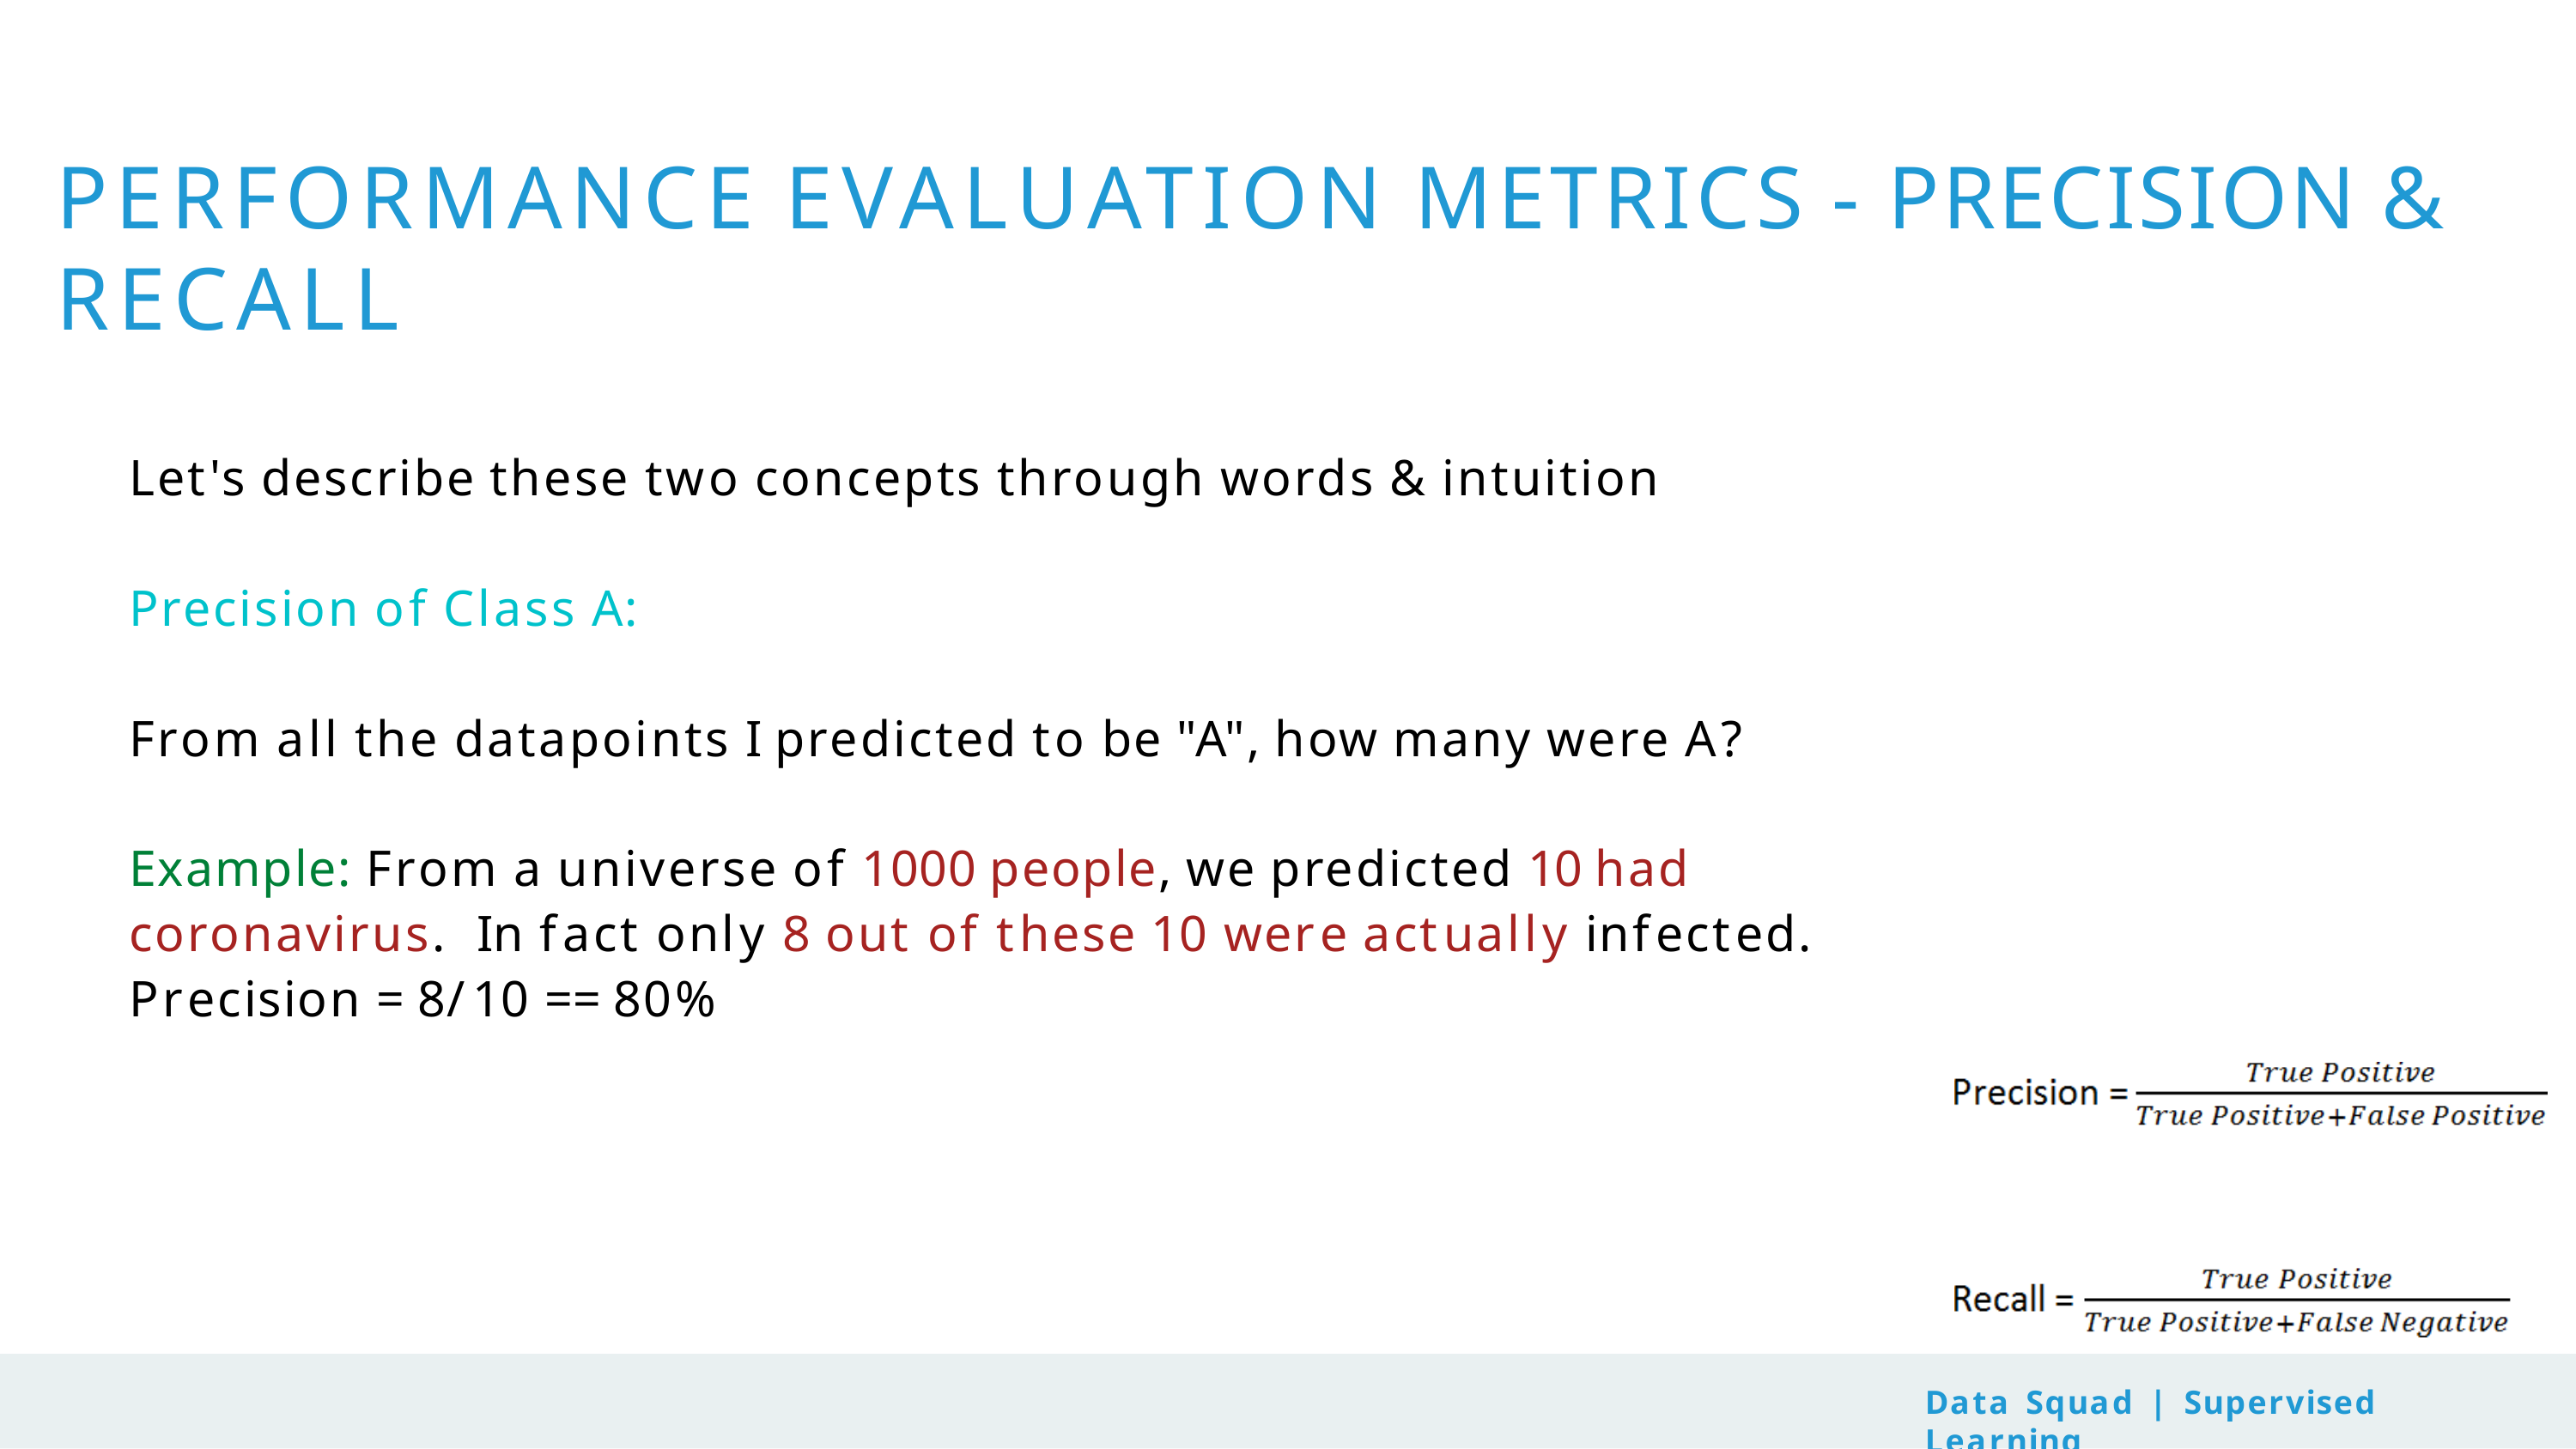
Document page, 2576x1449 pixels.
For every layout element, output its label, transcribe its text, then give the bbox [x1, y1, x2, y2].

title PERFORMANCE EVALUATION METRICS - PRECISION & RECALL [53, 138, 2522, 386]
picture [1954, 1061, 2548, 1337]
footer Data Squad | Supervised Learning [1923, 1380, 2534, 1449]
text_box Let's describe these two concepts through words & intuition Precision of Class A: From all the datapoints I predicted to be "A", how many were A? Example: From a universe of 1000 people, we predicted 10 had coronavirus. In fact only 8 out of these 10 were actually infected. Precision = 8/10 == 80% [127, 444, 1913, 1027]
